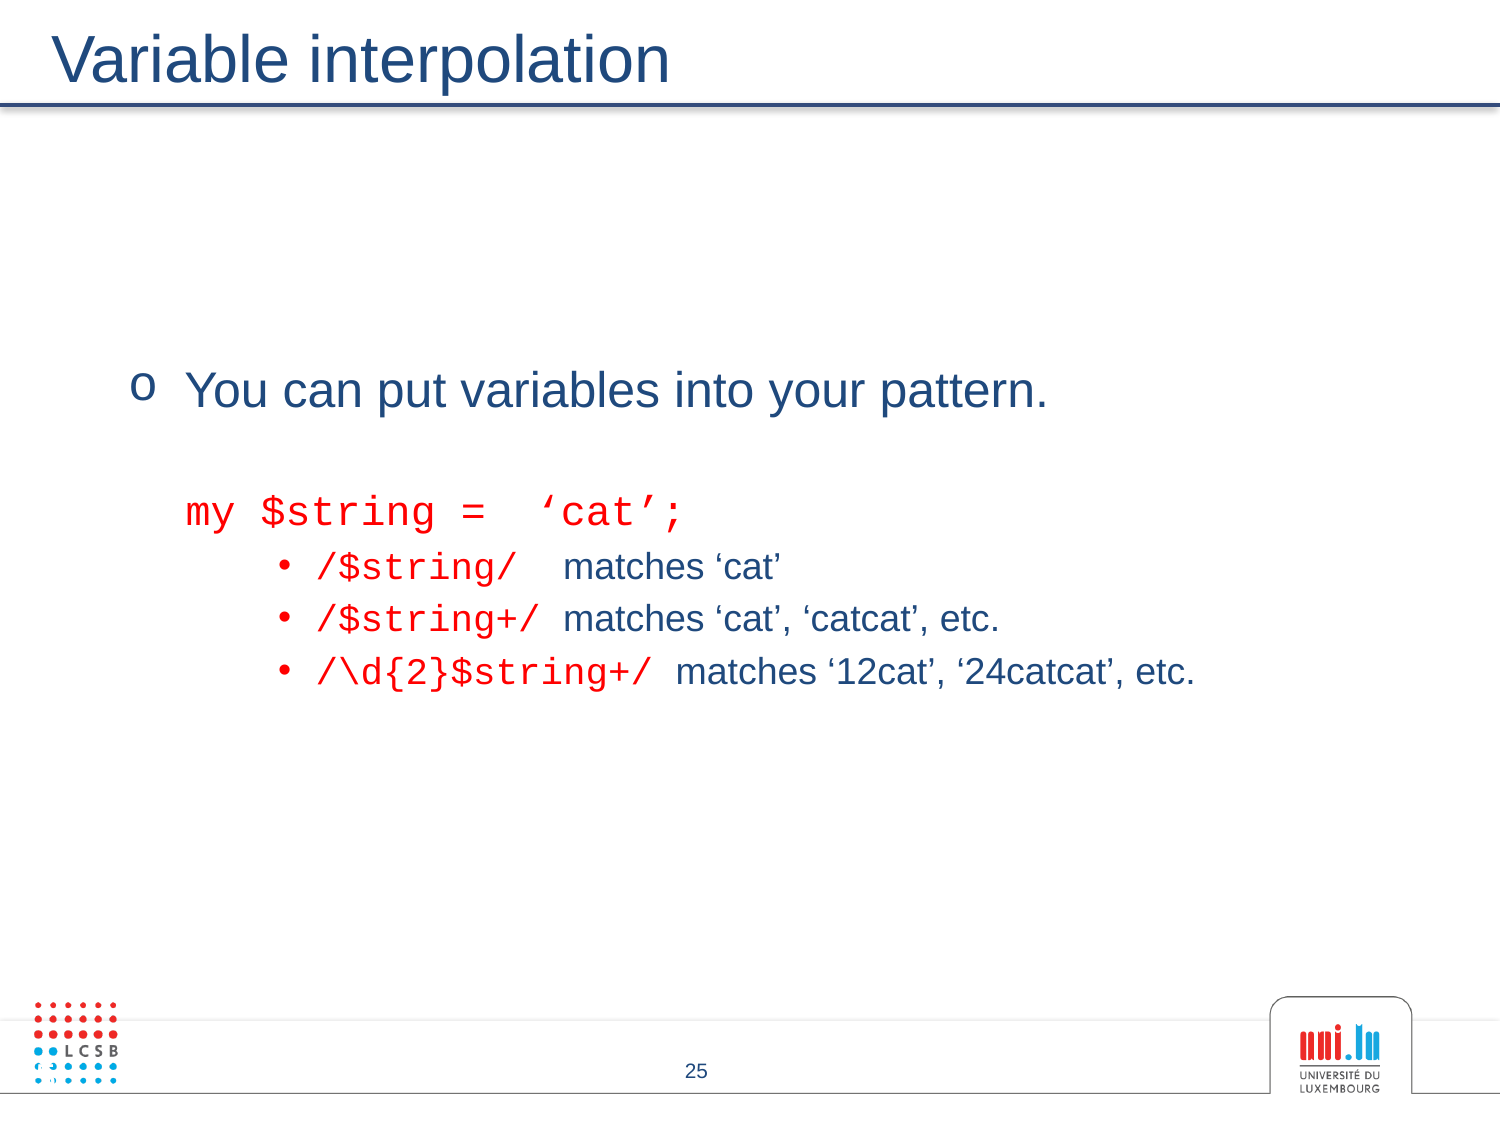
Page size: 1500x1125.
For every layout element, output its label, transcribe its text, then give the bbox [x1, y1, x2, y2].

title Variable interpolation [36, 8, 1387, 105]
picture [0, 996, 1500, 1125]
slide_number 25 [0, 1045, 350, 1088]
list You can put variables into your pattern. my $string = ‘cat’; /$string/ matches ‘cat’ /$string+/ matches ‘cat’, ‘catcat’, etc. /\d{2}$string+/ matches ‘12cat’, ‘24catcat’, etc. [113, 350, 1377, 995]
